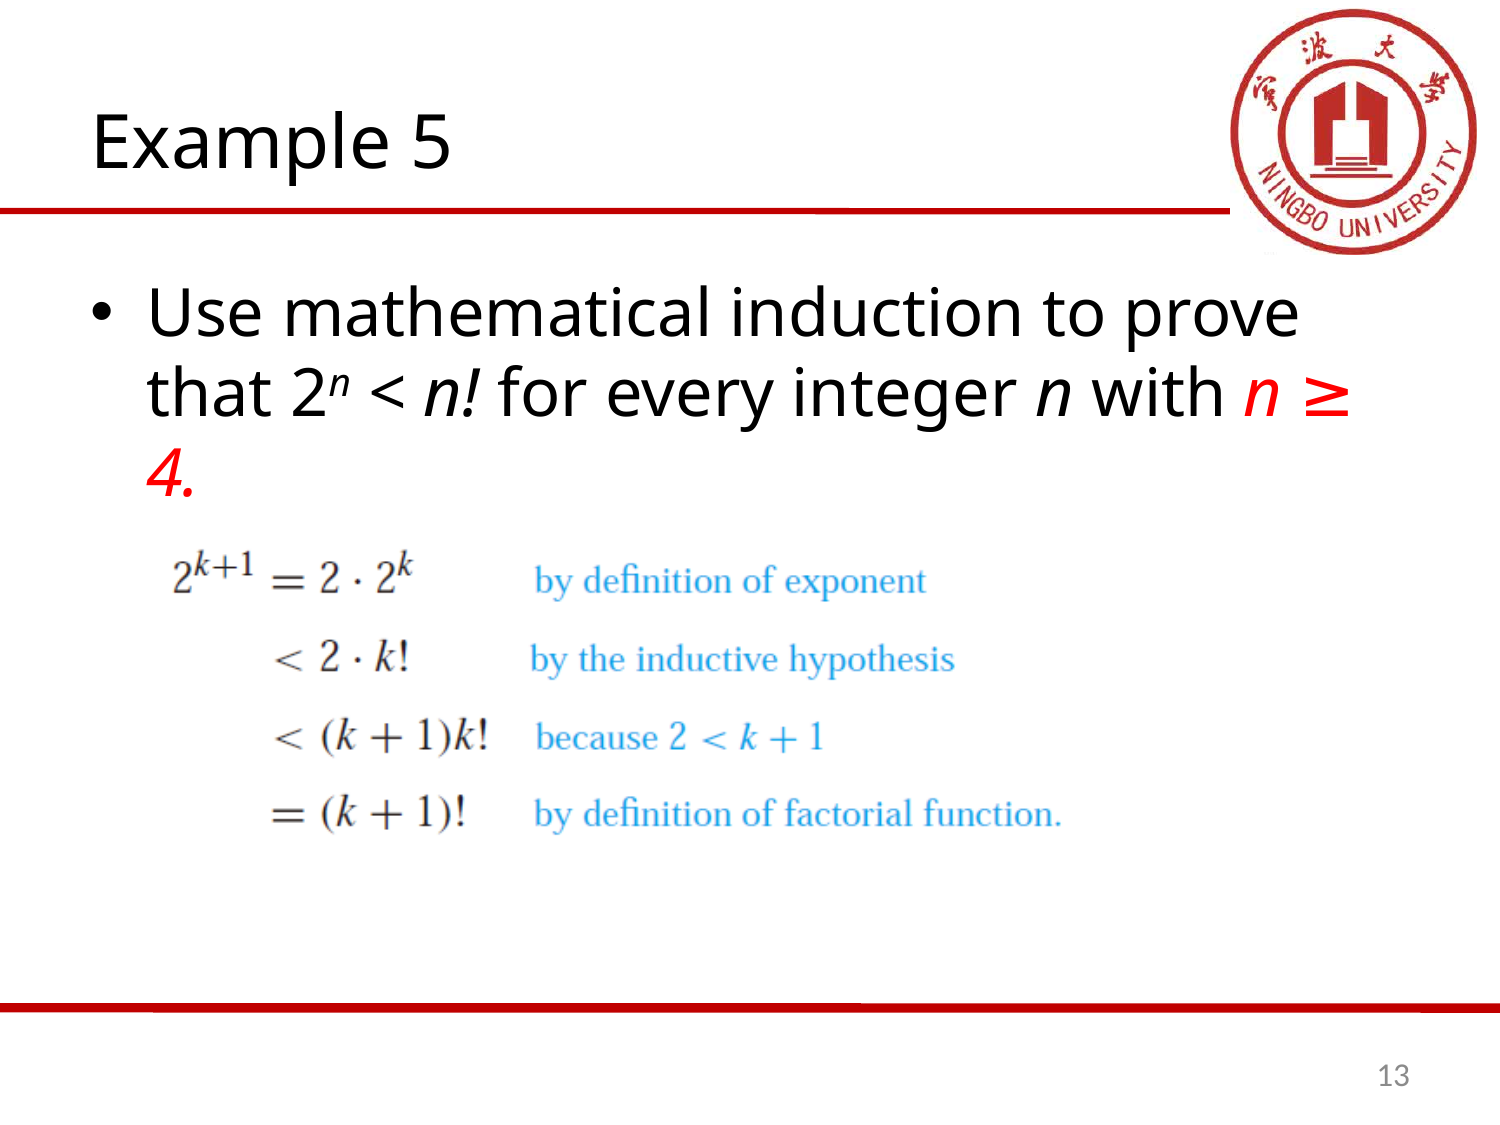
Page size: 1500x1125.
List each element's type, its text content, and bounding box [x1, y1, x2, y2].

list Use mathematical induction to prove that 2n < n! for every integer n with n ≥ 4. [75, 262, 1425, 1005]
picture [152, 527, 1085, 856]
slide_number 13 [1074, 1042, 1425, 1103]
title Example 5 [75, 45, 1425, 233]
picture [1230, 8, 1477, 255]
